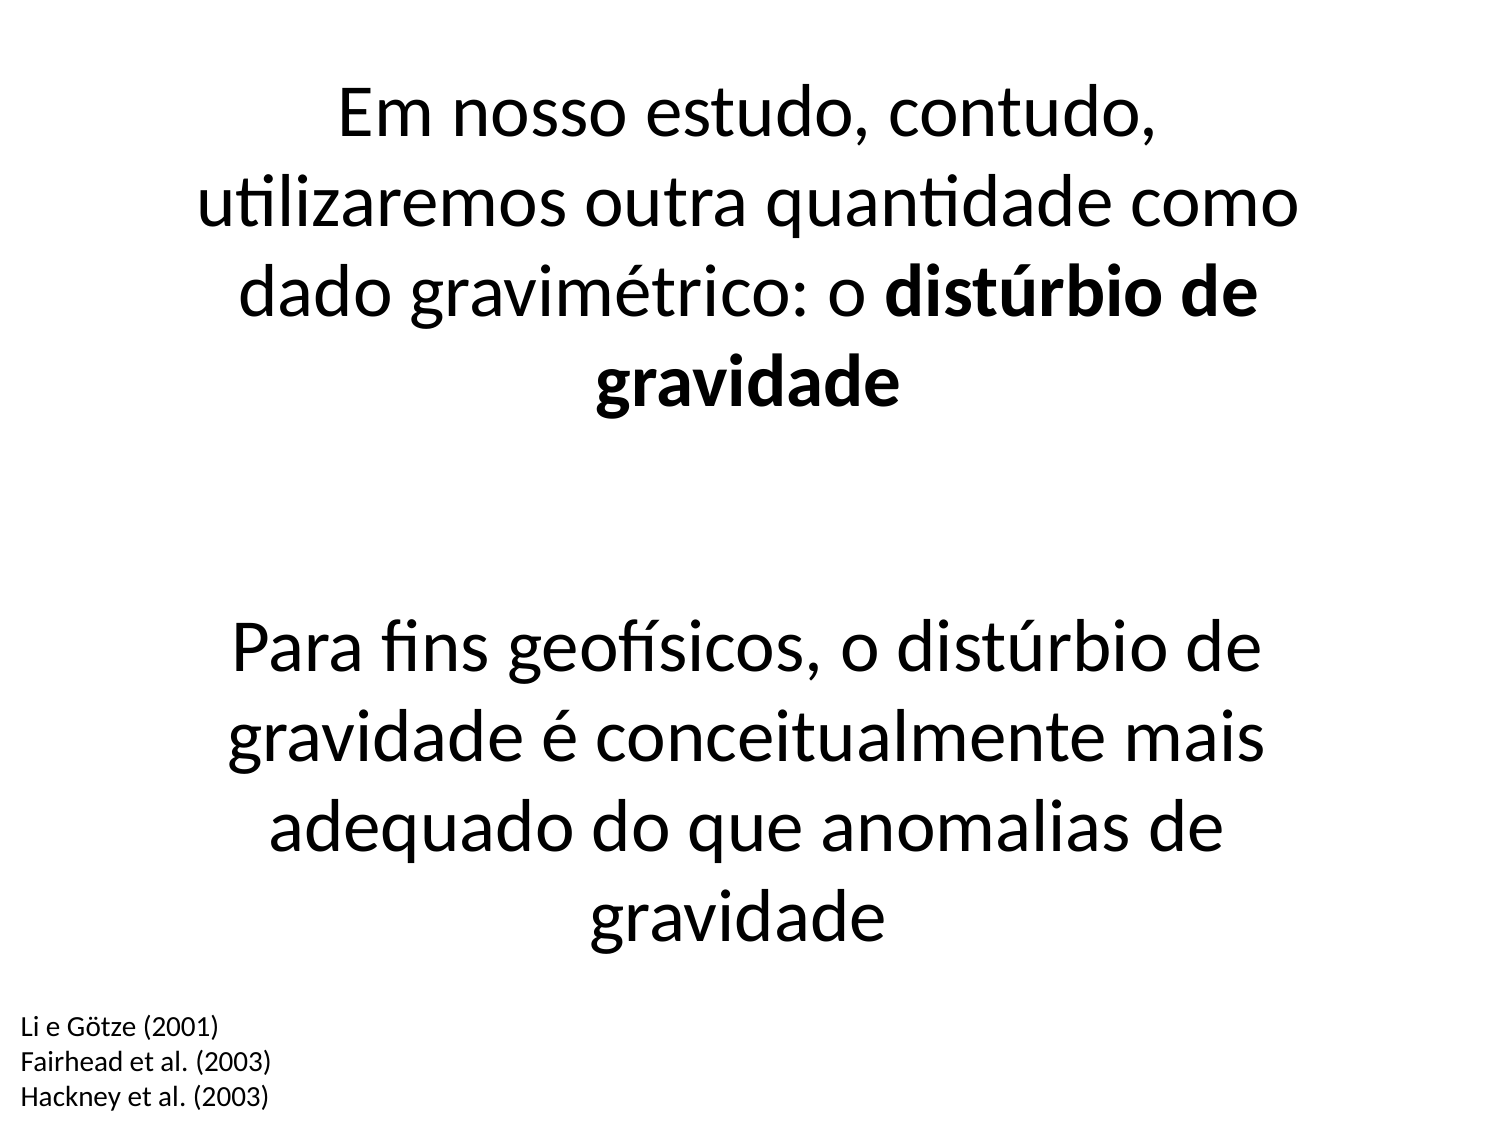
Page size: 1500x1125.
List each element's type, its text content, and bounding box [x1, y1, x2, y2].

text_box Li e Götze (2001) Fairhead et al. (2003) Hackney et al. (2003) [5, 999, 326, 1120]
text_box Para fins geofísicos, o distúrbio de gravidade é conceitualmente mais adequado do que anomalias de gravidade [141, 589, 1353, 964]
text_box Em nosso estudo, contudo, utilizaremos outra quantidade como dado gravimétrico: o distúrbio de gravidade [143, 54, 1354, 430]
